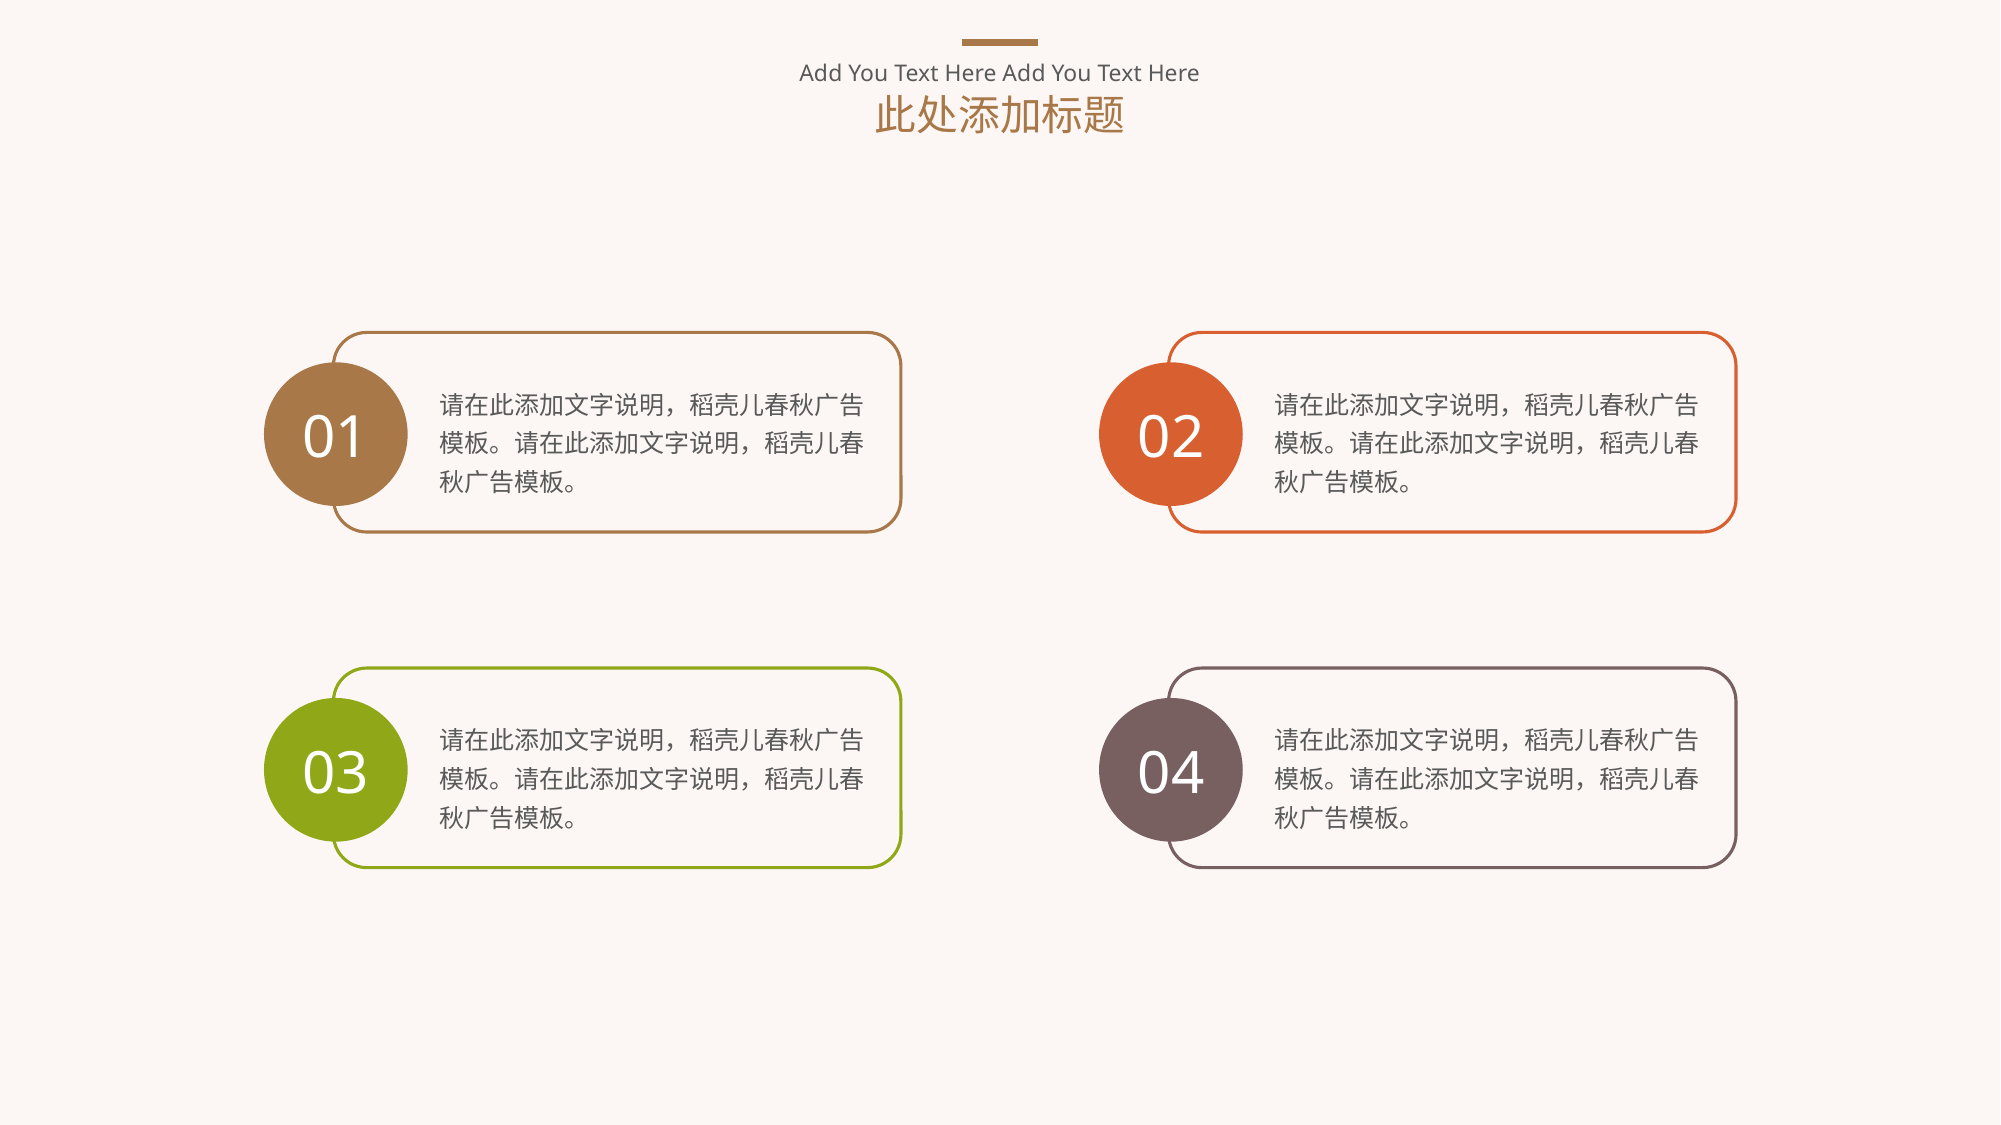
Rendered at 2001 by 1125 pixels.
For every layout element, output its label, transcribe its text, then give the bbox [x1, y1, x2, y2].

text_box 请在此添加文字说明，稻壳儿春秋广告模板。请在此添加文字说明，稻壳儿春秋广告模板。 [424, 708, 884, 840]
text_box [333, 332, 901, 533]
text_box 此处添加标题 [859, 93, 1141, 147]
text_box [1168, 332, 1737, 533]
text_box 03 [262, 696, 409, 843]
text_box [333, 668, 901, 868]
text_box 请在此添加文字说明，稻壳儿春秋广告模板。请在此添加文字说明，稻壳儿春秋广告模板。 [1260, 372, 1719, 505]
text_box 请在此添加文字说明，稻壳儿春秋广告模板。请在此添加文字说明，稻壳儿春秋广告模板。 [424, 372, 884, 505]
text_box 02 [1098, 361, 1244, 508]
text_box 请在此添加文字说明，稻壳儿春秋广告模板。请在此添加文字说明，稻壳儿春秋广告模板。 [1260, 708, 1719, 840]
text_box 01 [262, 361, 409, 508]
text_box 04 [1098, 696, 1244, 843]
text_box [1168, 668, 1737, 868]
text_box Add You Text Here Add You Text Here [770, 42, 1230, 93]
